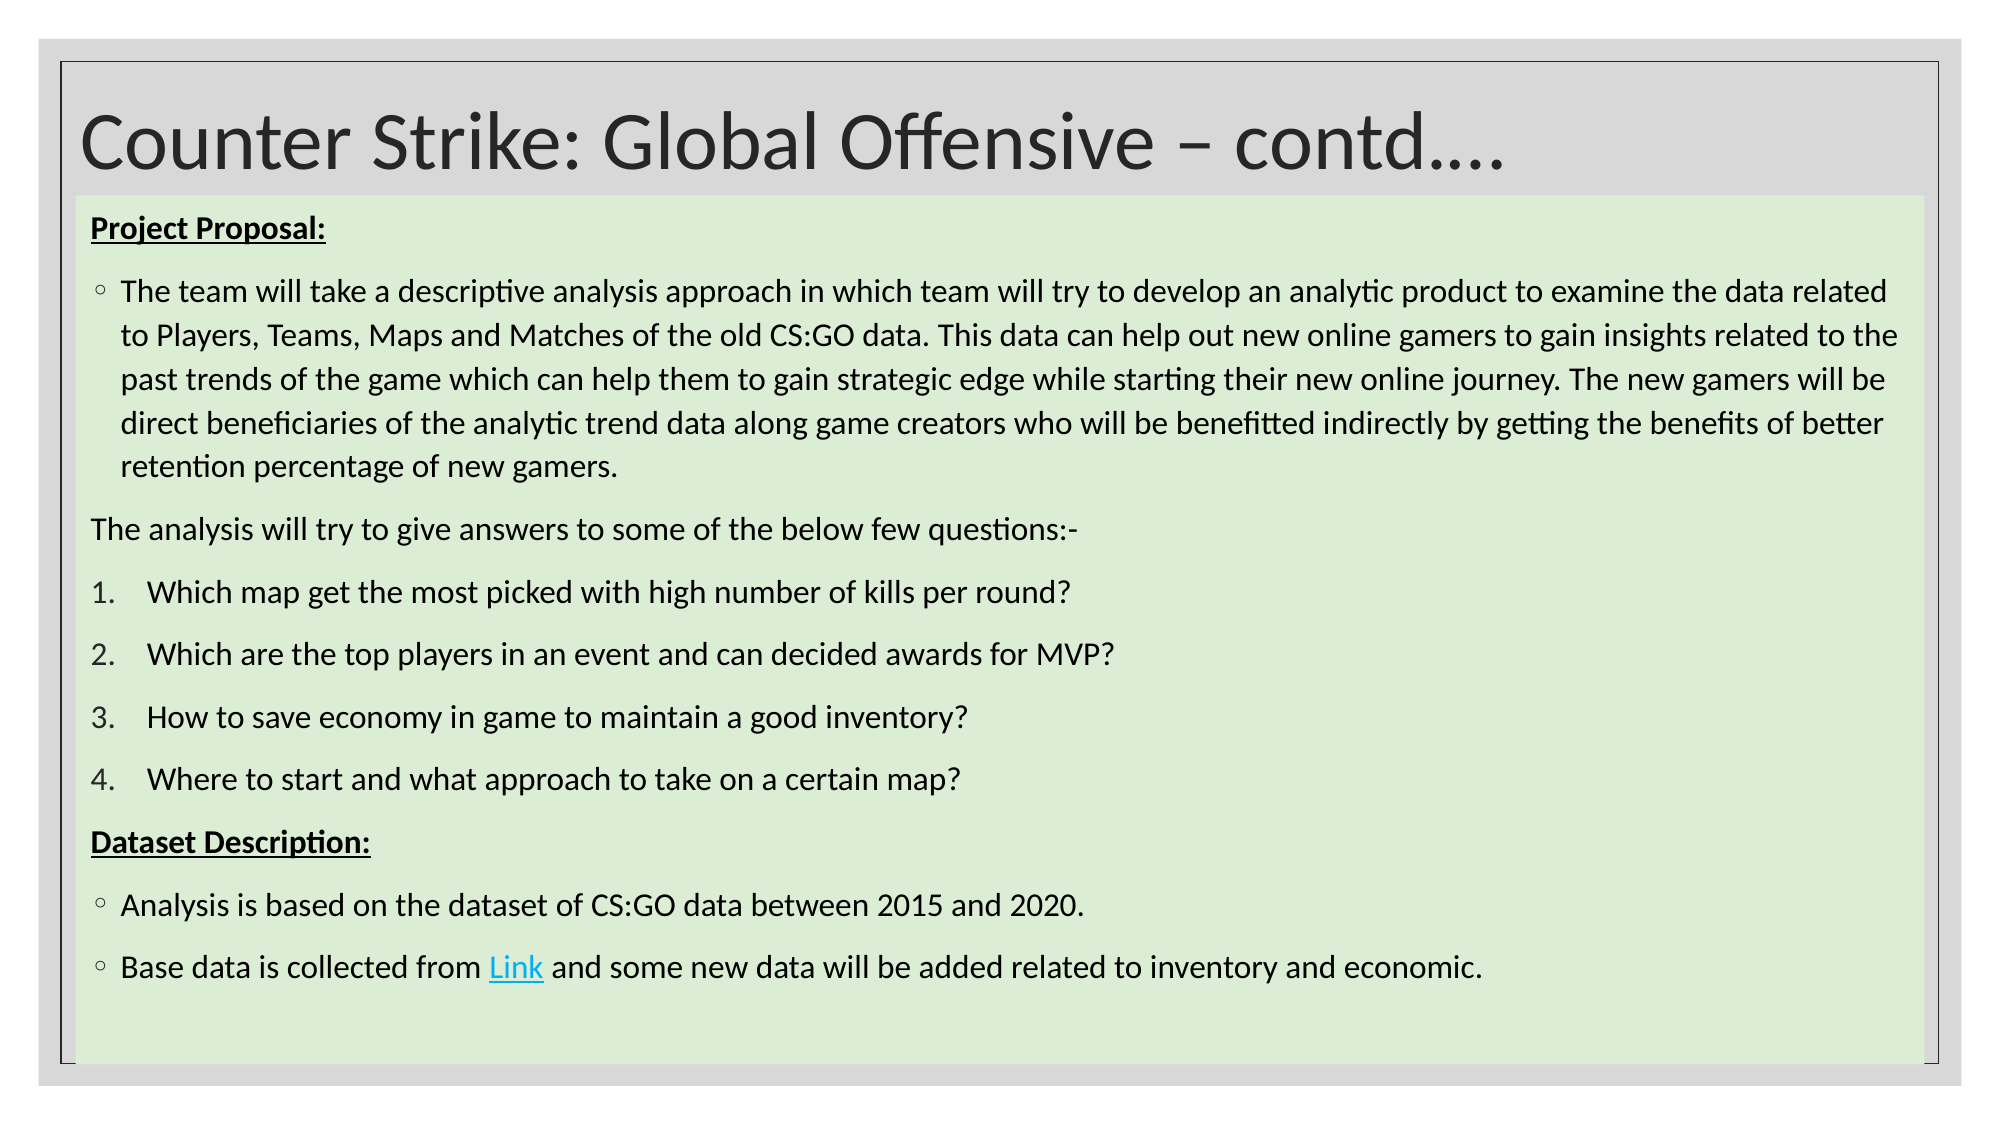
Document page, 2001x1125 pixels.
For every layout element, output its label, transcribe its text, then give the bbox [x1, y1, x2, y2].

list Project Proposal: The team will take a descriptive analysis approach in which team will try to develop an analytic product to examine the data related to Players, Teams, Maps and Matches of the old CS:GO data. This data can help out new online gamers to gain insights related to the past trends of the game which can help them to gain strategic edge while starting their new online journey. The new gamers will be direct beneficiaries of the analytic trend data along game creators who will be benefitted indirectly by getting the benefits of better retention percentage of new gamers. The analysis will try to give answers to some of the below few questions:- Which map get the most picked with high number of kills per round? Which are the top players in an event and can decided awards for MVP? How to save economy in game to maintain a good inventory? Where to start and what approach to take on a certain map? Dataset Description: Analysis is based on the dataset of CS:GO data between 2015 and 2020. Base data is collected from Link and some new data will be added related to inventory and economic. [75, 195, 1925, 1065]
title Counter Strike: Global Offensive – contd.… [64, 60, 1547, 225]
